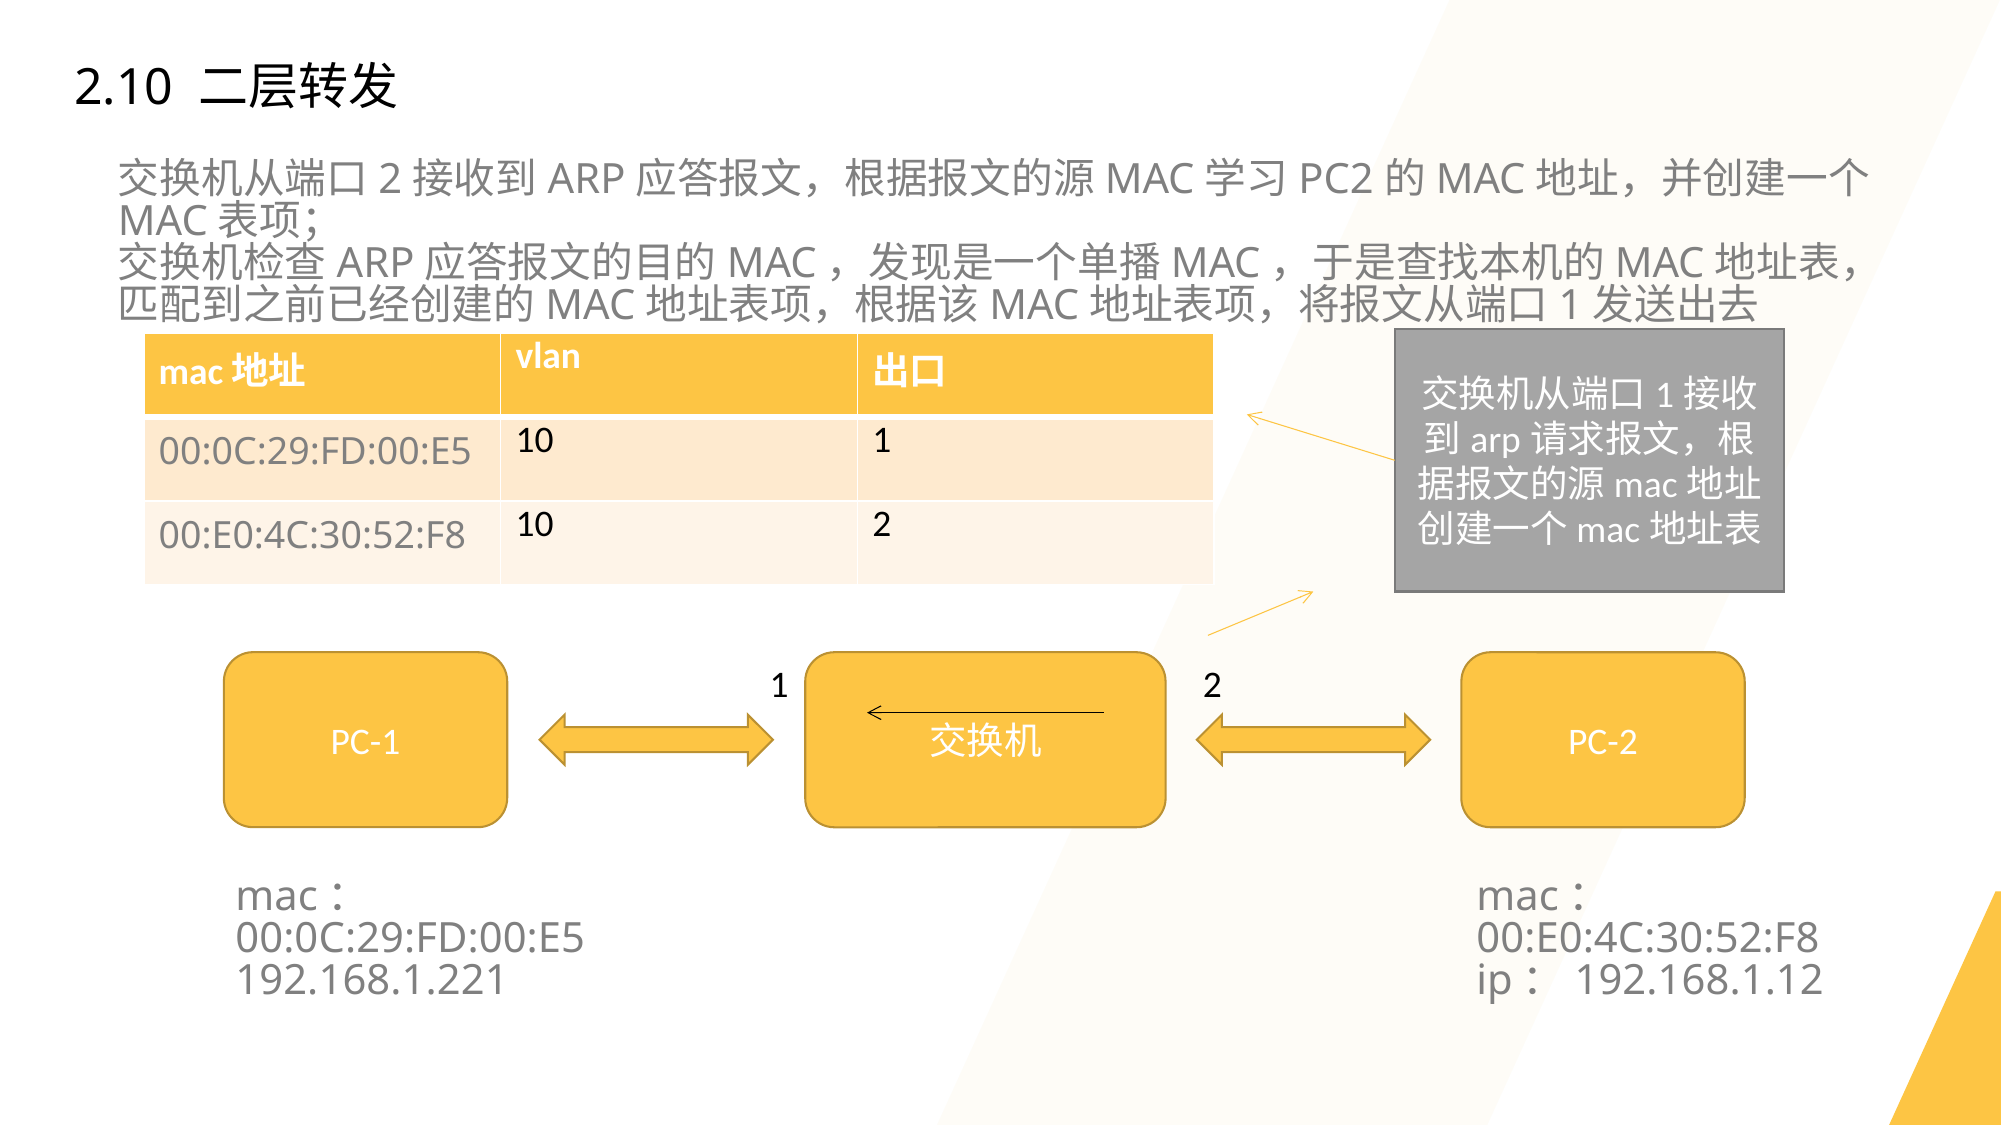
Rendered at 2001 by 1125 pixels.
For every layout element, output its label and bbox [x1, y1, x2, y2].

text_box [1207, 591, 1314, 636]
text_box [1246, 414, 1395, 461]
text_box [59, 0, 2000, 1125]
